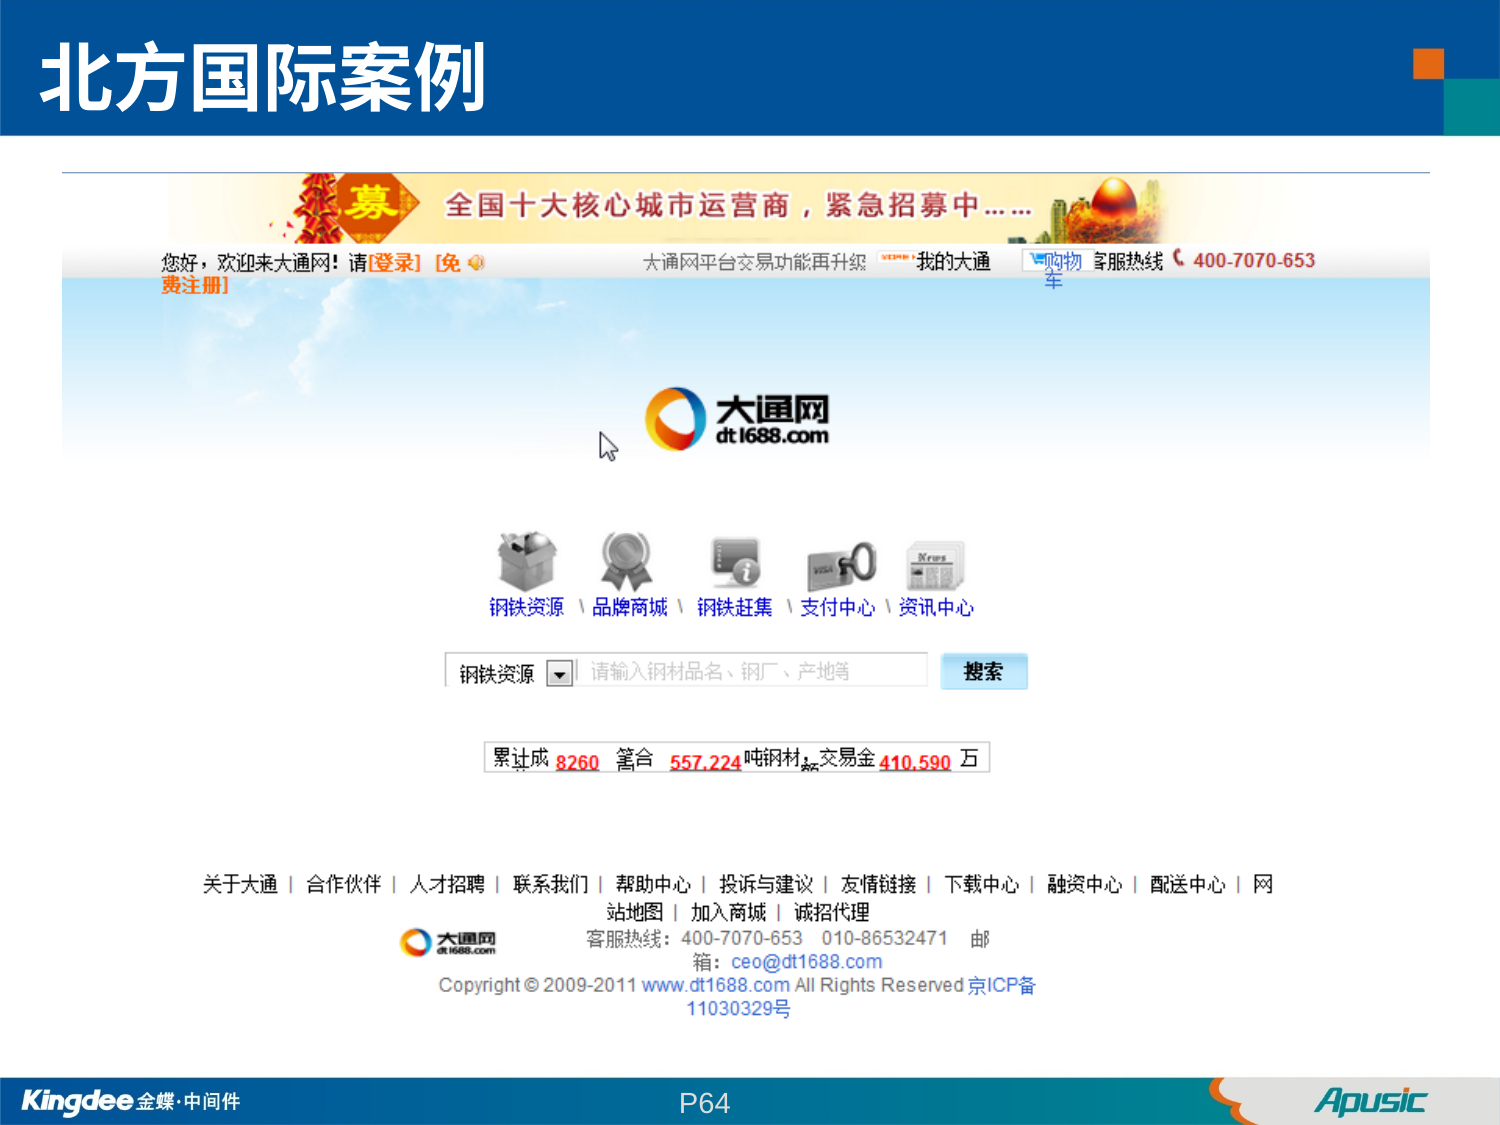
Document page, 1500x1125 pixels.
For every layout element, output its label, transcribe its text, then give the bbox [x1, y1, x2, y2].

list 北方国际案例 [23, 23, 1325, 129]
picture [0, 0, 1500, 1125]
